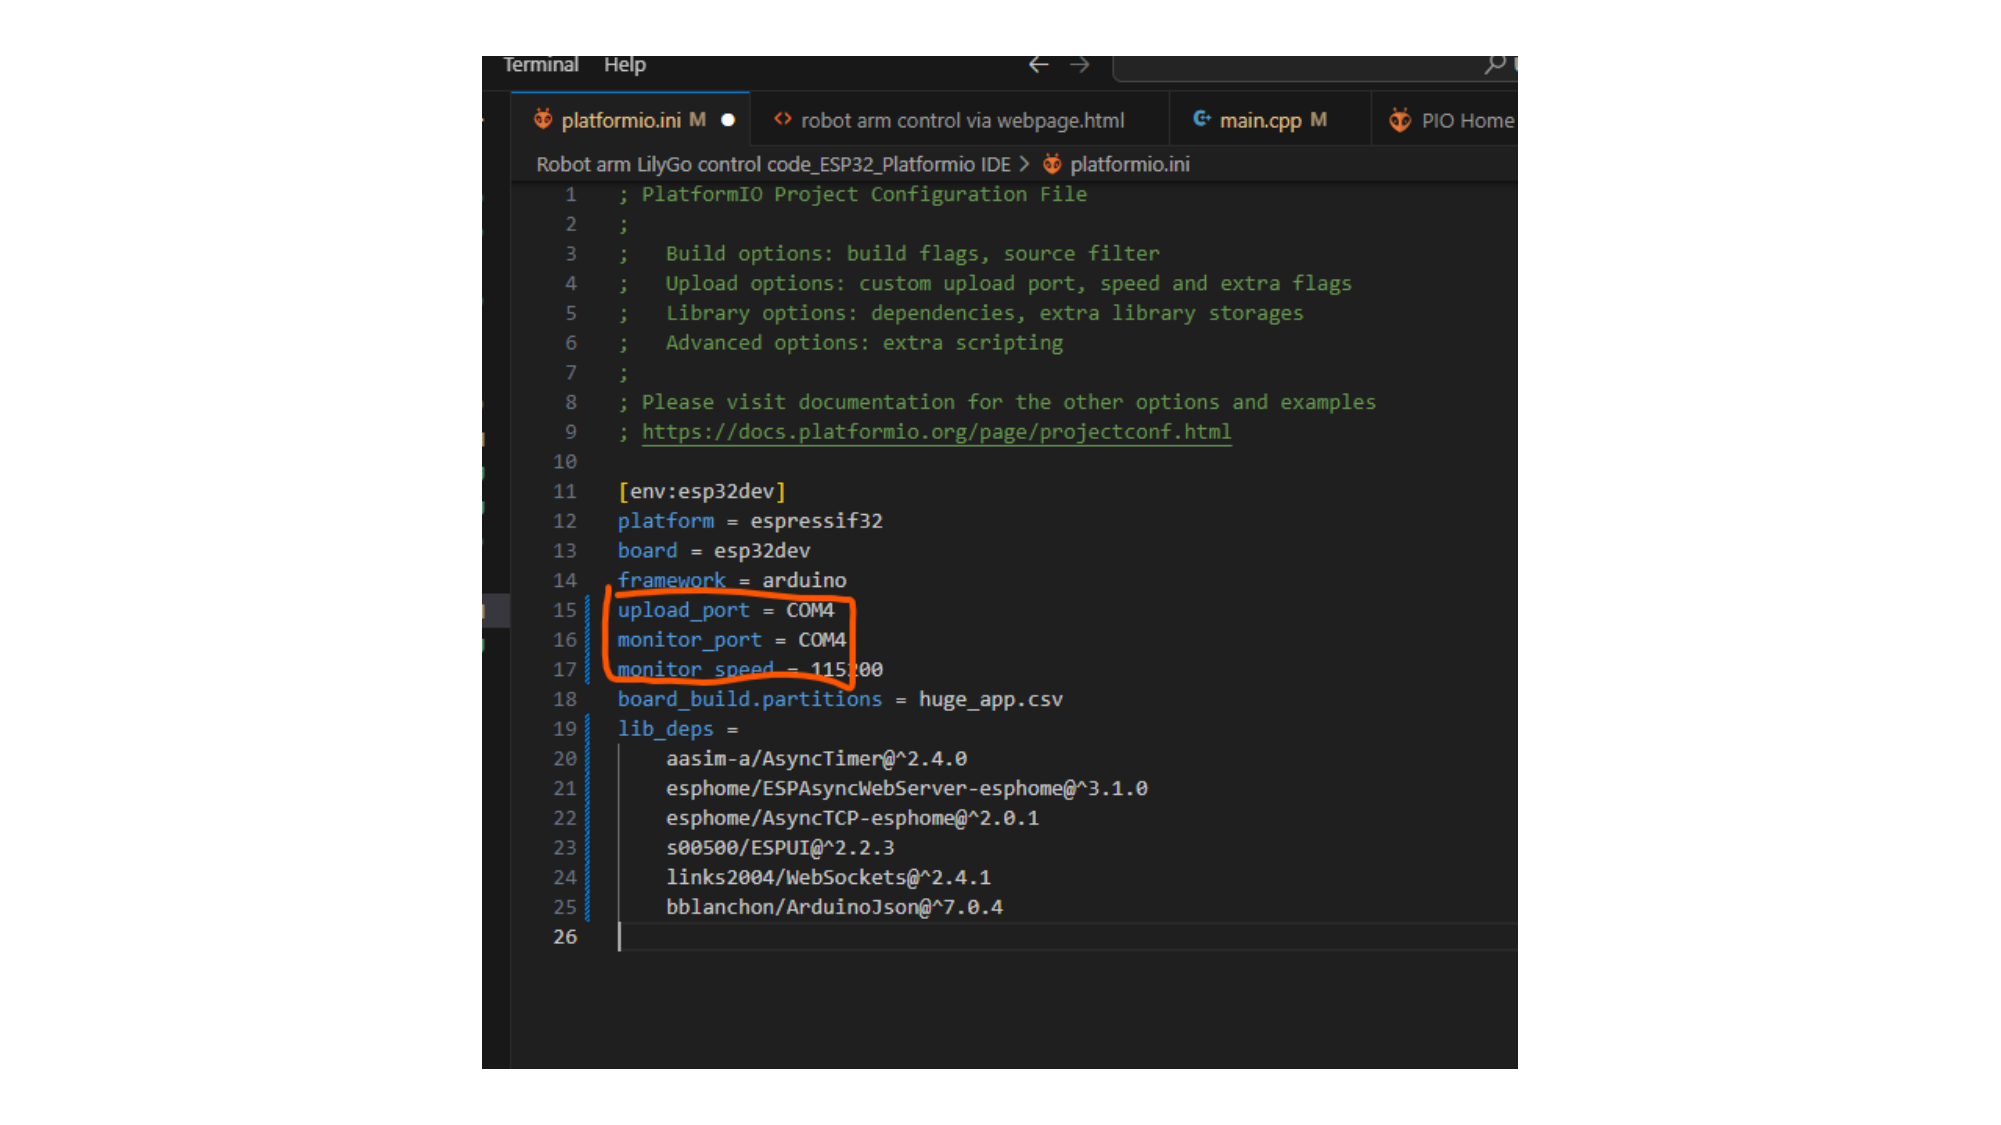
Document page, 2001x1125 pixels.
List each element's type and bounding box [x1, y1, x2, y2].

picture [482, 55, 1518, 1070]
